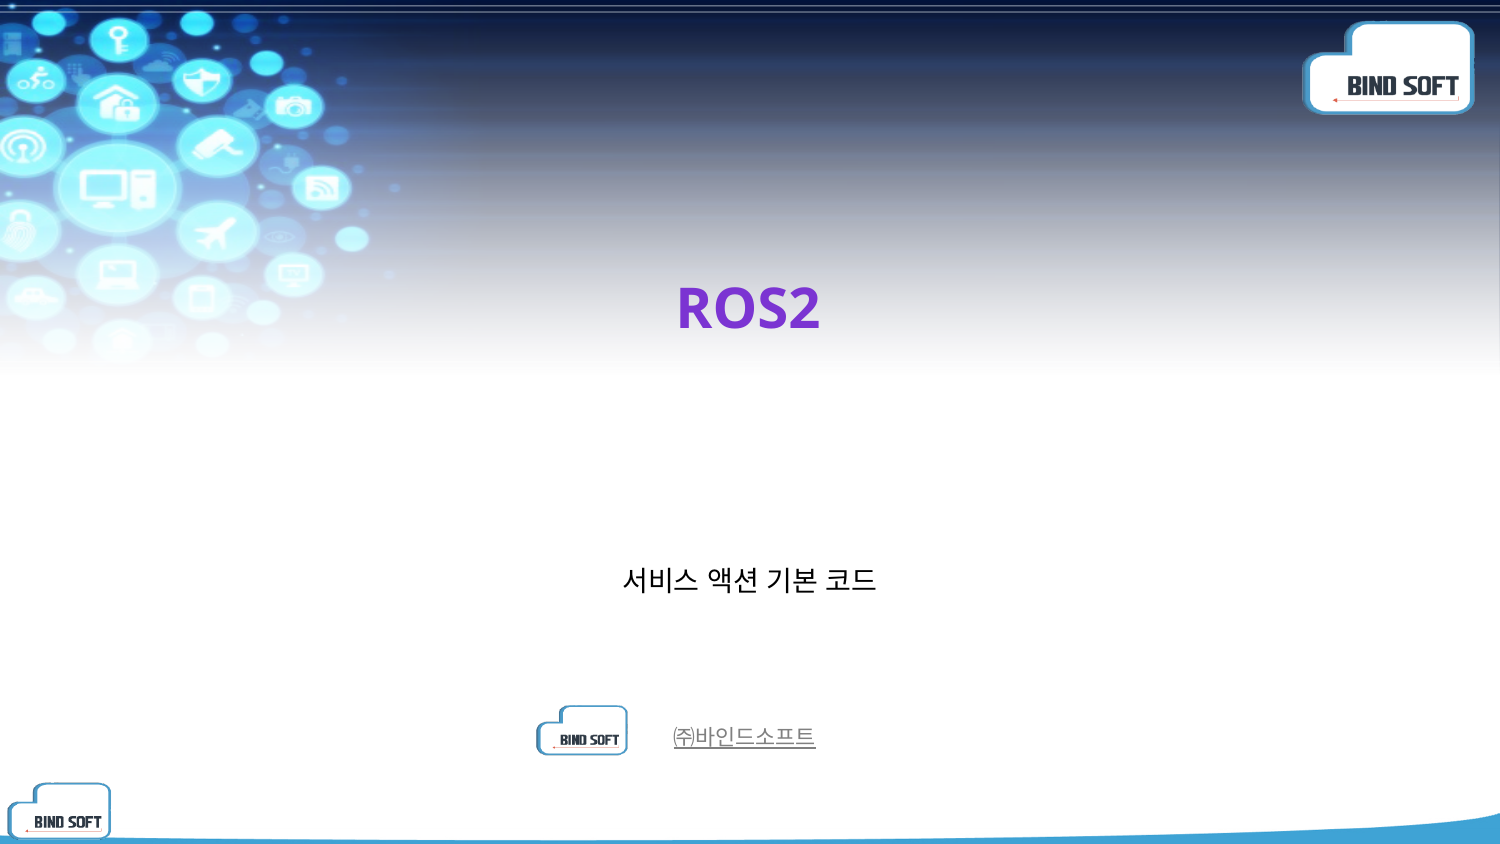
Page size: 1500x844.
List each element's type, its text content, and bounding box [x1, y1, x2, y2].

picture [525, 678, 632, 758]
picture [0, 0, 1500, 119]
picture [0, 752, 1500, 844]
title ROS2 [0, 119, 1498, 492]
subtitle 서비스 액션 기본 코드 [64, 528, 1436, 633]
